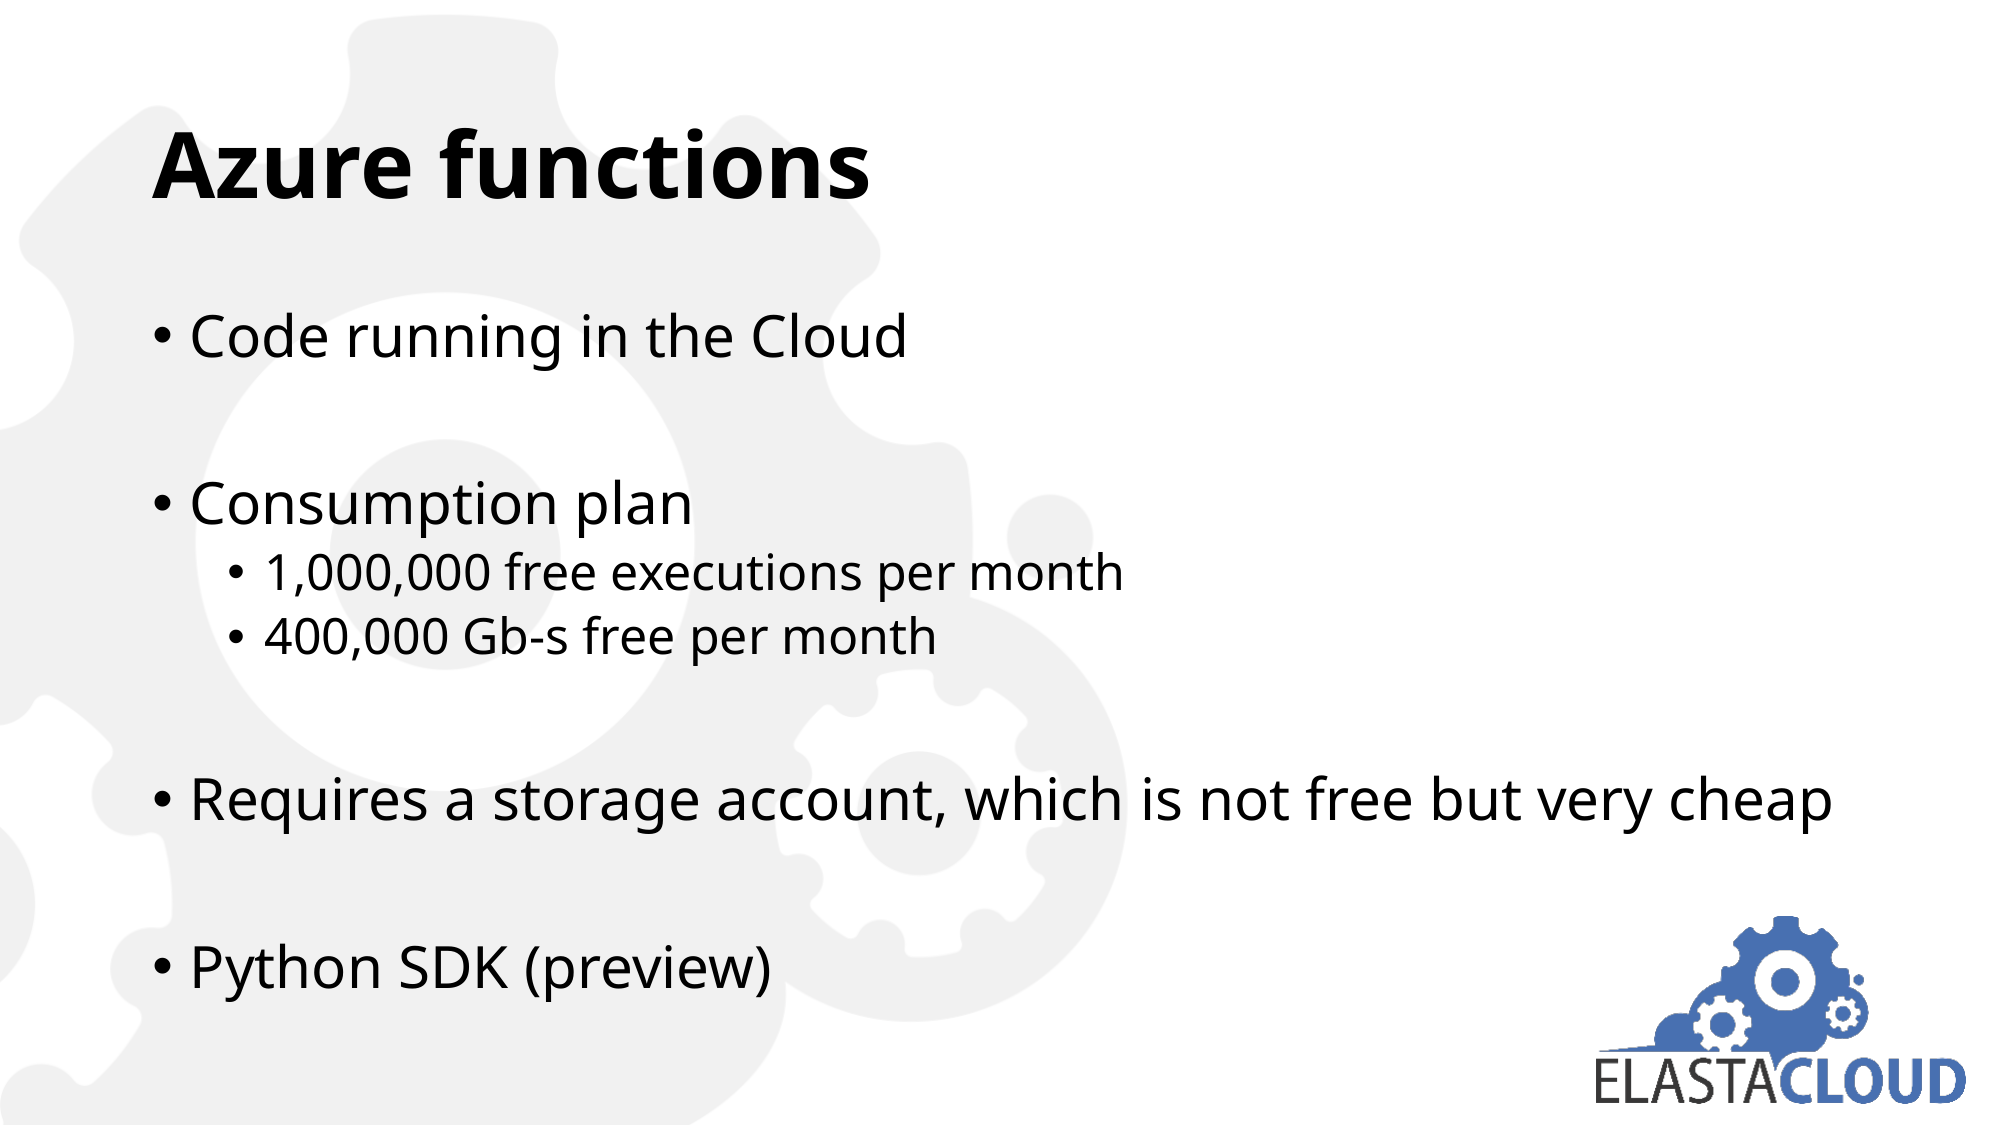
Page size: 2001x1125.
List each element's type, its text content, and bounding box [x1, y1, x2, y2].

title Azure functions [137, 59, 1863, 278]
list Code running in the Cloud Consumption plan 1,000,000 free executions per month 400,000 Gb-s free per month Requires a storage account, which is not free but very cheap Python SDK (preview) [137, 299, 1863, 1014]
picture [1582, 910, 1975, 1117]
